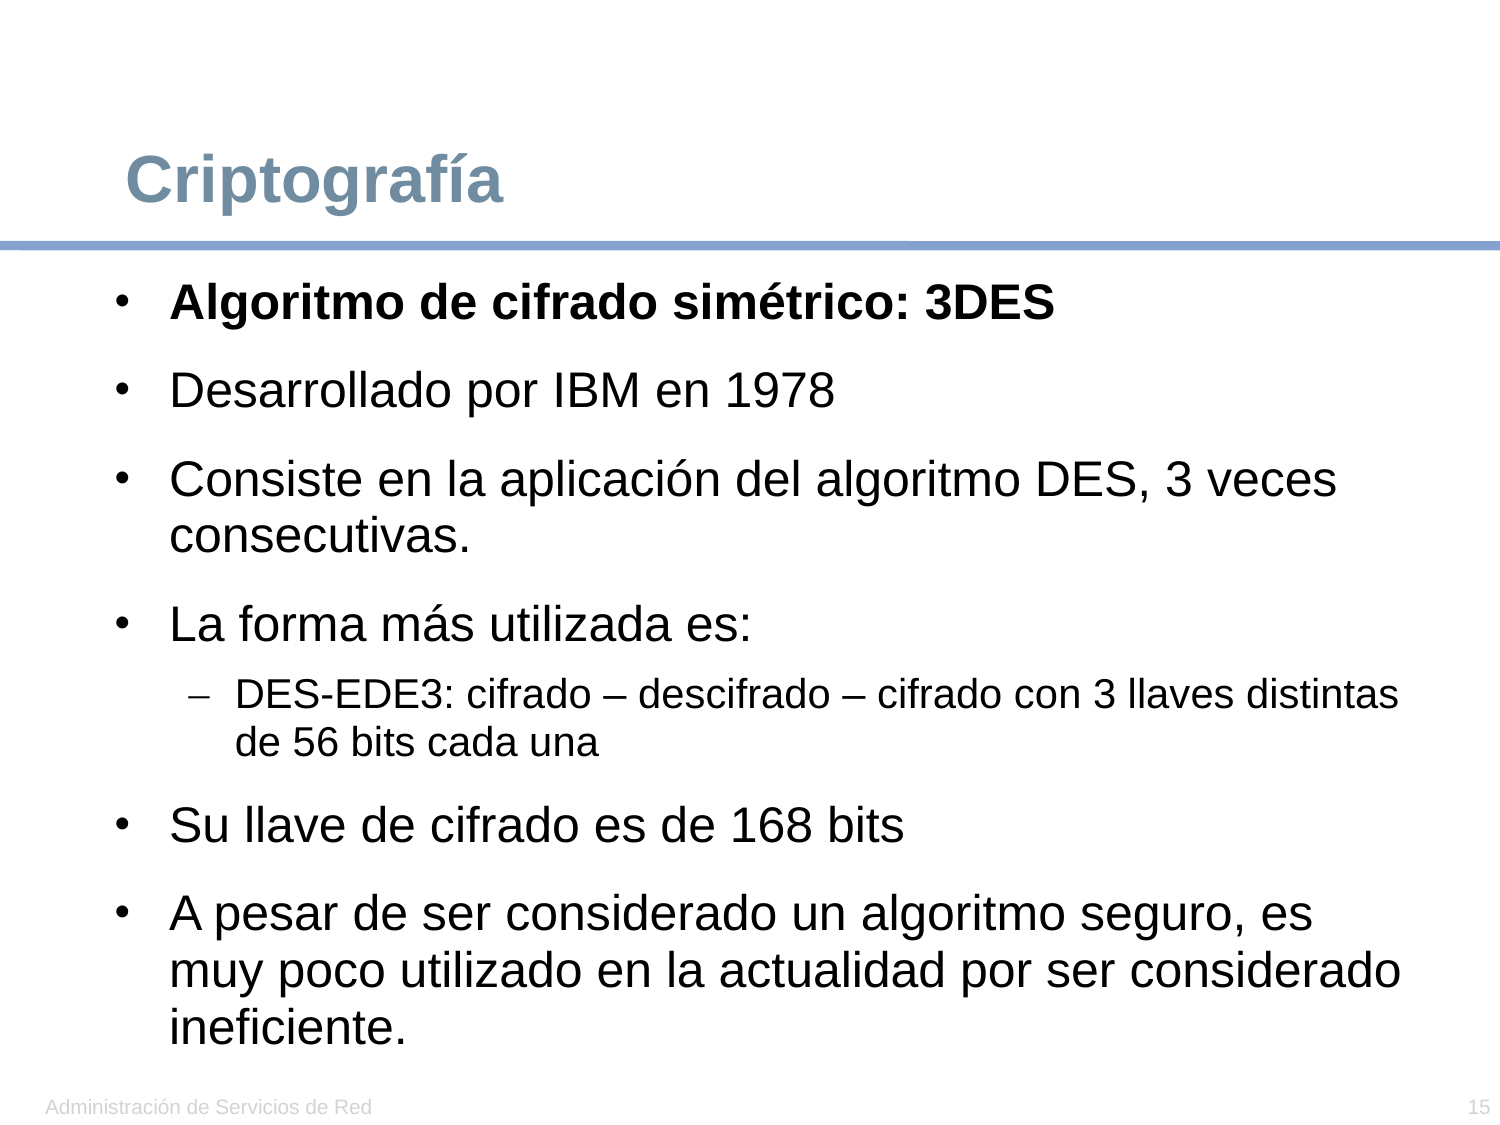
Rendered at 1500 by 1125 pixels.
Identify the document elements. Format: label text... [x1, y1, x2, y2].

list Algoritmo de cifrado simétrico: 3DES Desarrollado por IBM en 1978 Consiste en la aplicación del algoritmo DES, 3 veces consecutivas. La forma más utilizada es: DES-EDE3: cifrado – descifrado – cifrado con 3 llaves distintas de 56 bits cada una Su llave de cifrado es de 168 bits A pesar de ser considerado un algoritmo seguro, es muy poco utilizado en la actualidad por ser considerado ineficiente. [100, 266, 1432, 863]
title Criptografía [111, 66, 1446, 224]
